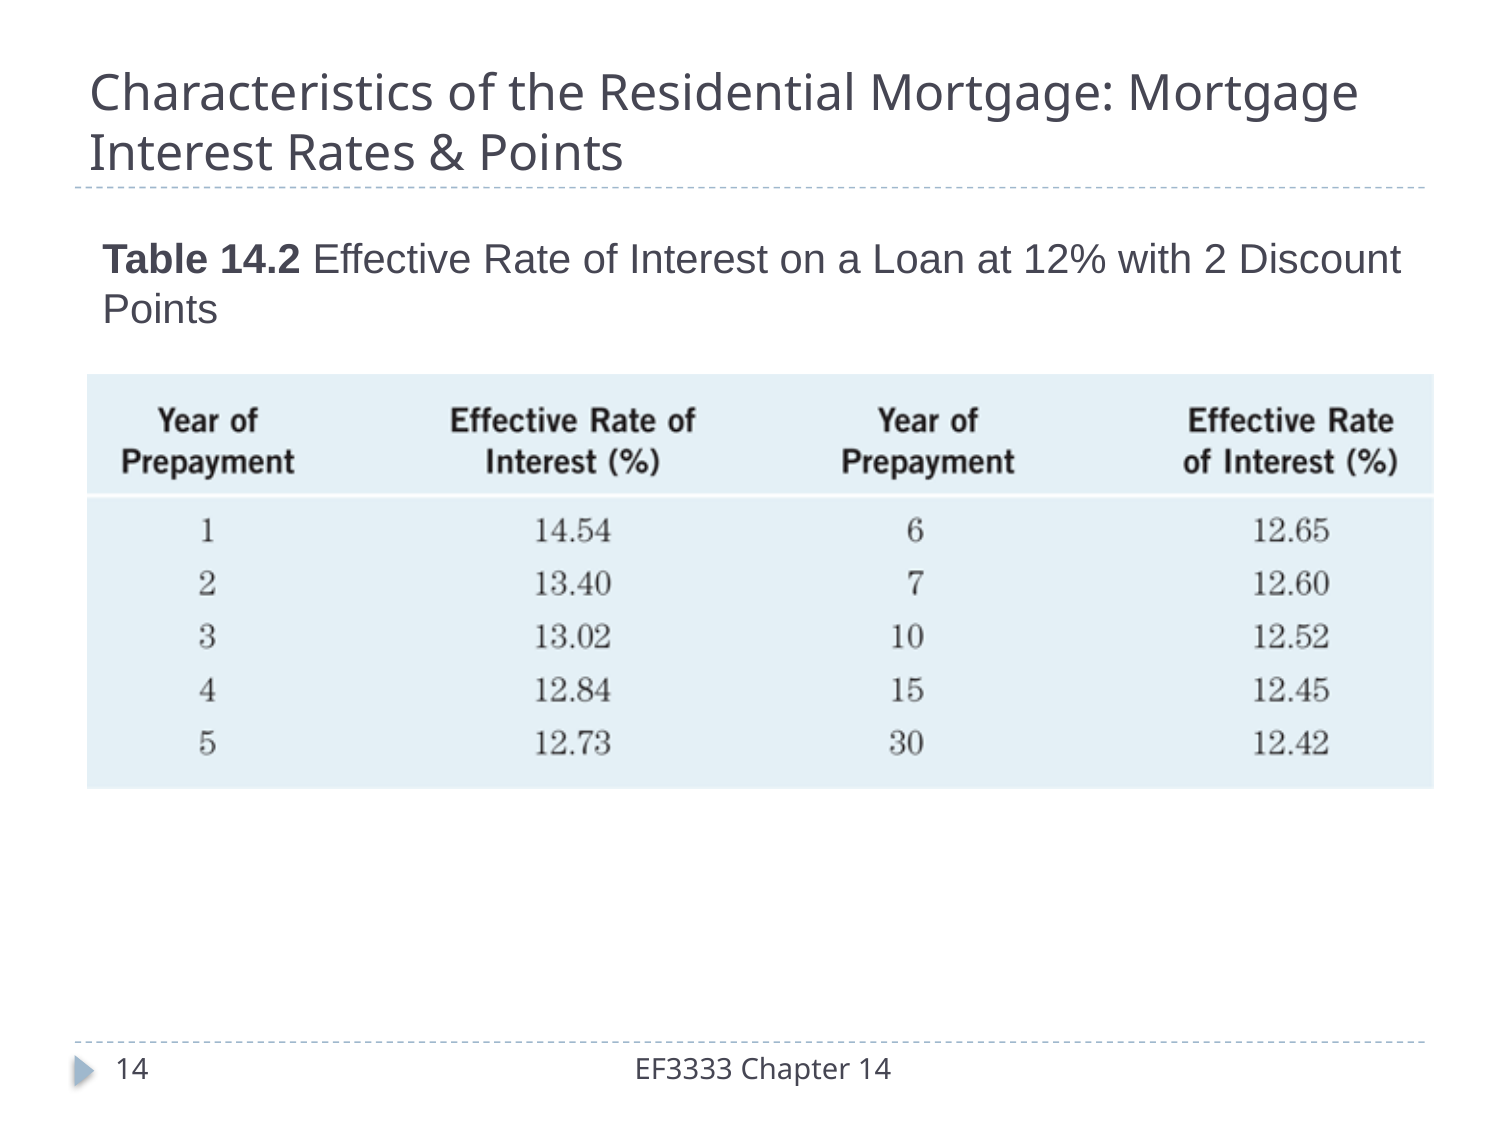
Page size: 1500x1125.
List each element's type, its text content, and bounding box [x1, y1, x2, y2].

title Characteristics of the Residential Mortgage: Mortgage Interest Rates & Points [75, 24, 1425, 188]
picture [87, 374, 1434, 789]
text_box Table 14.2 Effective Rate of Interest on a Loan at 12% with 2 Discount Points [87, 224, 1421, 340]
slide_number 14 [100, 1042, 426, 1103]
footer EF3333 Chapter 14 [475, 1042, 1051, 1103]
